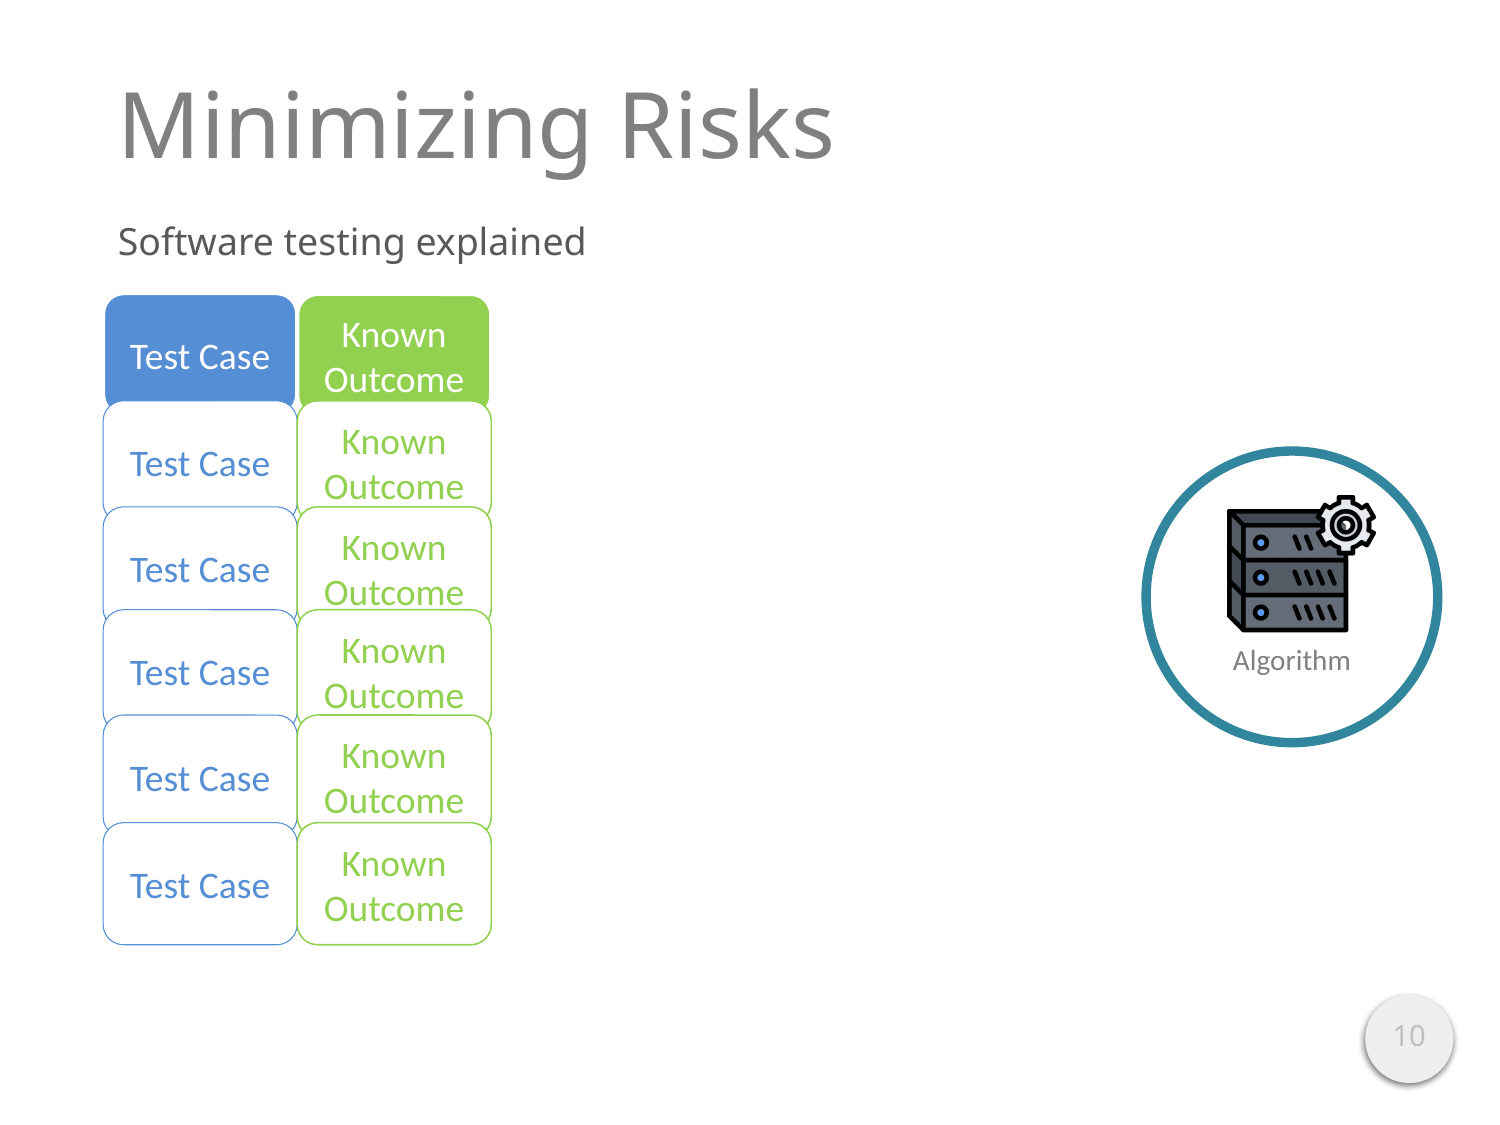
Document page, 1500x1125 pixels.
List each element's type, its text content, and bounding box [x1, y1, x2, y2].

text_box Test Case [100, 290, 297, 408]
text_box Test Case [100, 607, 297, 723]
list Software testing explained [103, 194, 1397, 300]
text_box Test Case [100, 712, 297, 830]
text_box Known Outcome [295, 398, 494, 515]
text_box Test Case [100, 504, 297, 618]
text_box Test Case [100, 820, 297, 947]
text_box Known Outcome [295, 712, 494, 830]
slide_number 10 [1365, 1007, 1454, 1068]
text_box Test Case [100, 398, 297, 515]
text_box Known Outcome [295, 607, 494, 723]
text_box Known Outcome [295, 504, 494, 619]
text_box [1145, 450, 1438, 743]
text_box Known Outcome [295, 291, 494, 408]
title Minimizing Risks [103, 59, 1397, 194]
text_box Known Outcome [295, 820, 494, 947]
